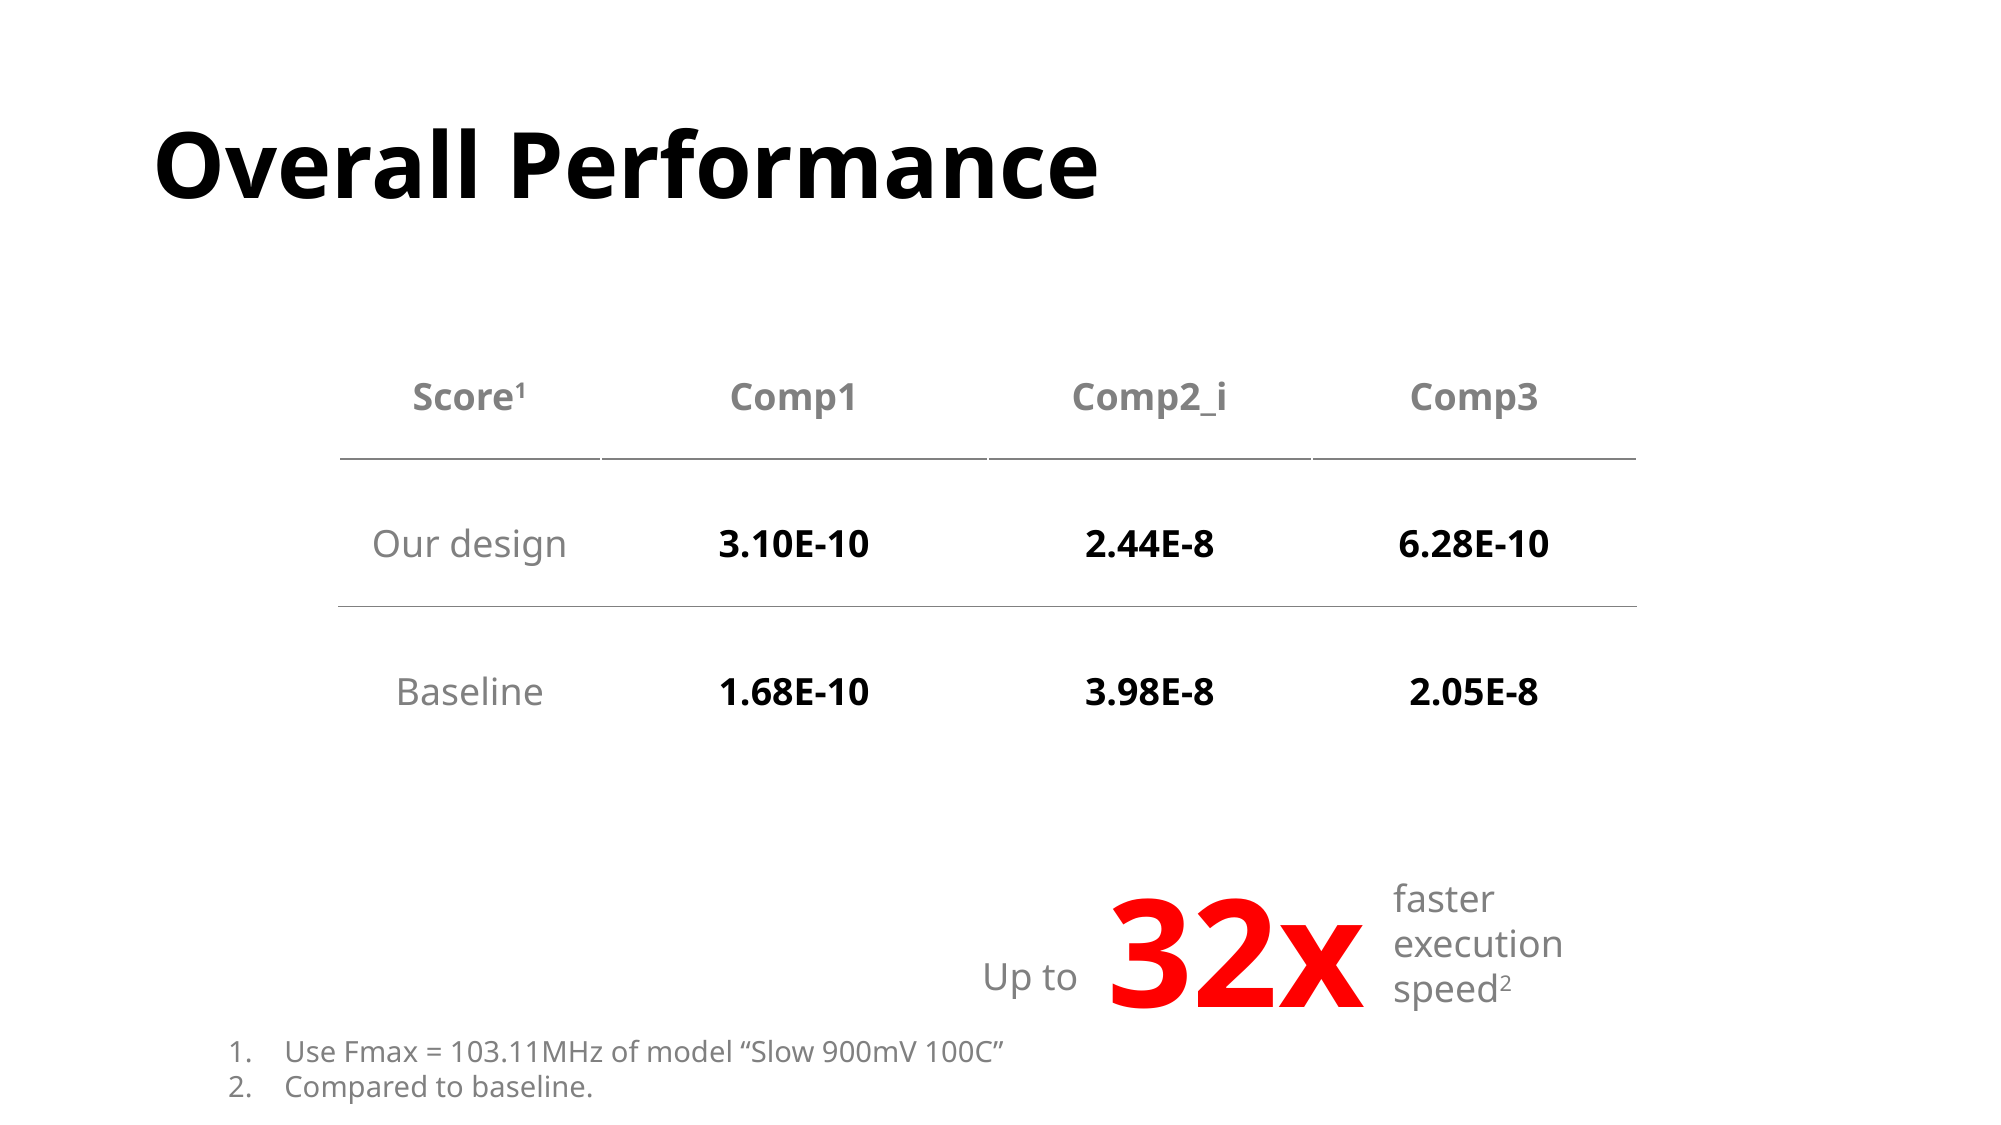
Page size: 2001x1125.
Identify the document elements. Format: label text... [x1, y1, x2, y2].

text_box Up to [967, 945, 1127, 1006]
text_box faster execution speed2 [1378, 867, 1621, 1018]
title Overall Performance [137, 59, 1863, 278]
table_header Comp1 [601, 312, 988, 458]
table_cell 6.28E-10 [1313, 460, 1636, 606]
table_cell 3.10E-10 [602, 460, 987, 606]
table_header Comp3 [1312, 312, 1636, 458]
table_cell Our design [340, 460, 600, 606]
table_header Score1 [339, 312, 601, 458]
text_box 32x [1092, 850, 1448, 1025]
table_cell 1.68E-10 [602, 607, 987, 754]
table_cell 2.44E-8 [989, 460, 1311, 606]
text_box Use Fmax = 103.11MHz of model “Slow 900mV 100C” Compared to baseline. [213, 1025, 1721, 1111]
table_cell 3.98E-8 [989, 607, 1311, 754]
table_header Comp2_i [988, 312, 1312, 458]
table_cell 2.05E-8 [1313, 607, 1636, 754]
table_cell Baseline [340, 607, 600, 754]
